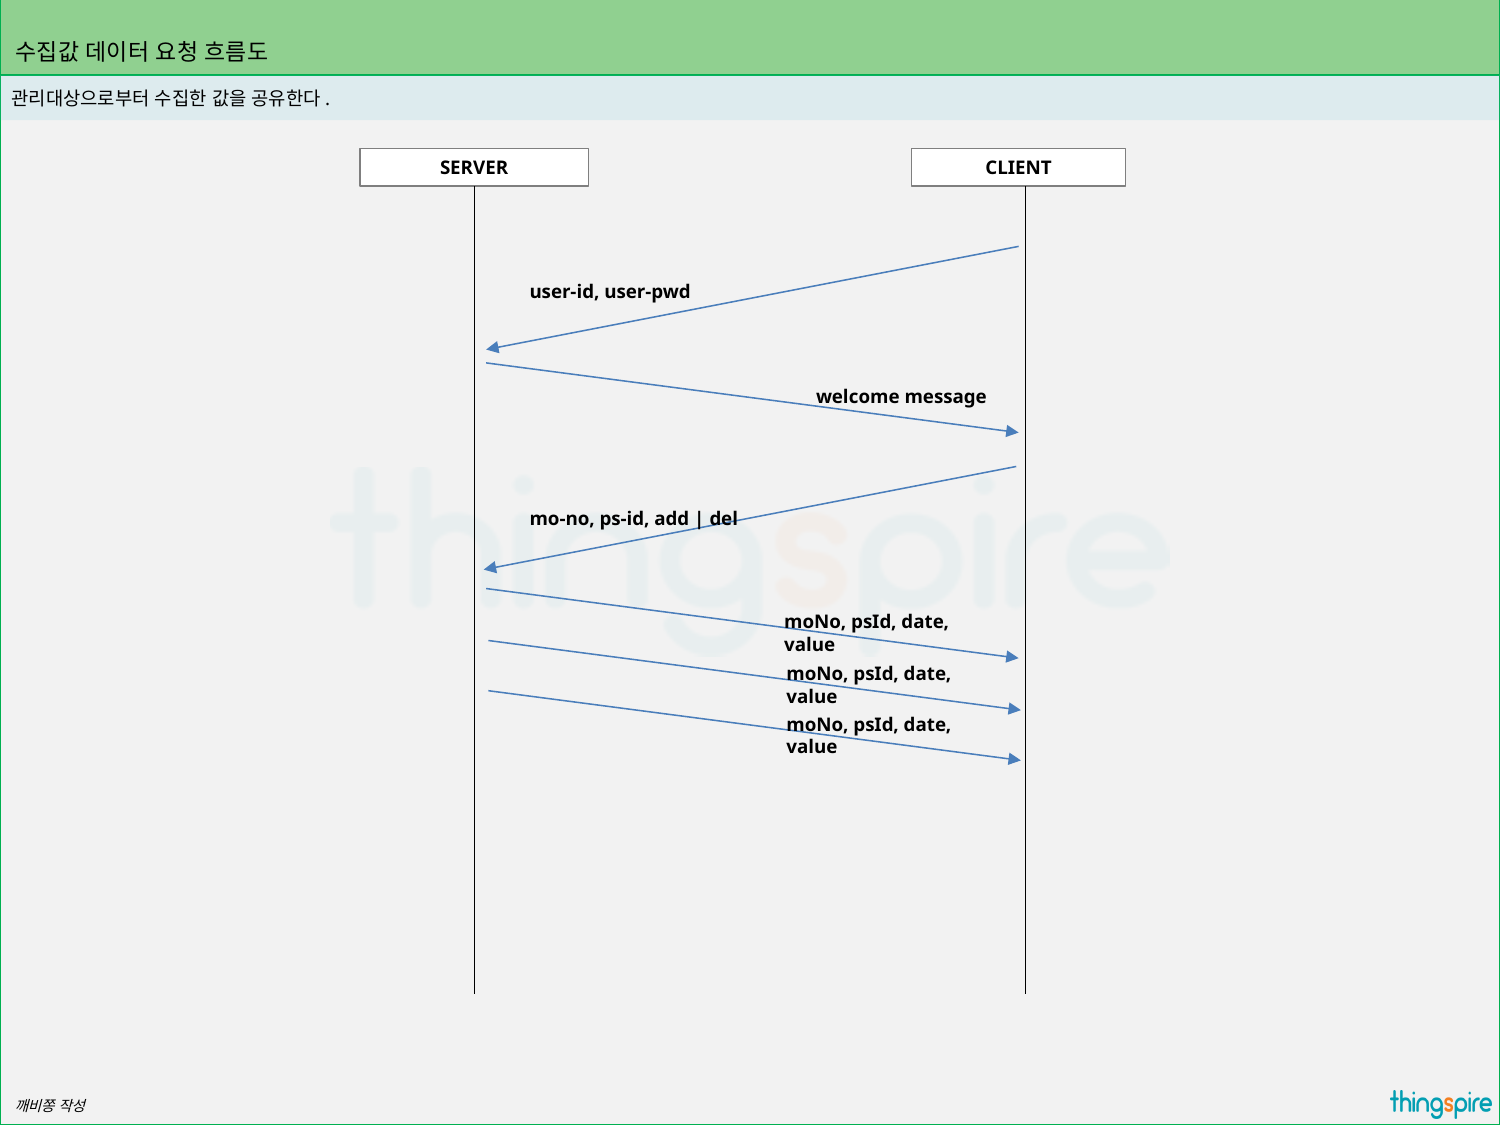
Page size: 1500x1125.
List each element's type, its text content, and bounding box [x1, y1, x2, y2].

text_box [485, 246, 1019, 350]
text_box 관리대상으로부터 수집한 값을 공유한다. [0, 75, 1500, 121]
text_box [483, 466, 1017, 570]
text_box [485, 588, 1019, 641]
picture [1390, 1090, 1492, 1119]
title 수집값 데이터 요청 흐름도 [0, 26, 1463, 75]
text_box SERVER [360, 148, 589, 186]
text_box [488, 640, 1022, 690]
text_box CLIENT [911, 148, 1126, 186]
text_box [488, 690, 1022, 761]
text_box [485, 362, 1019, 433]
